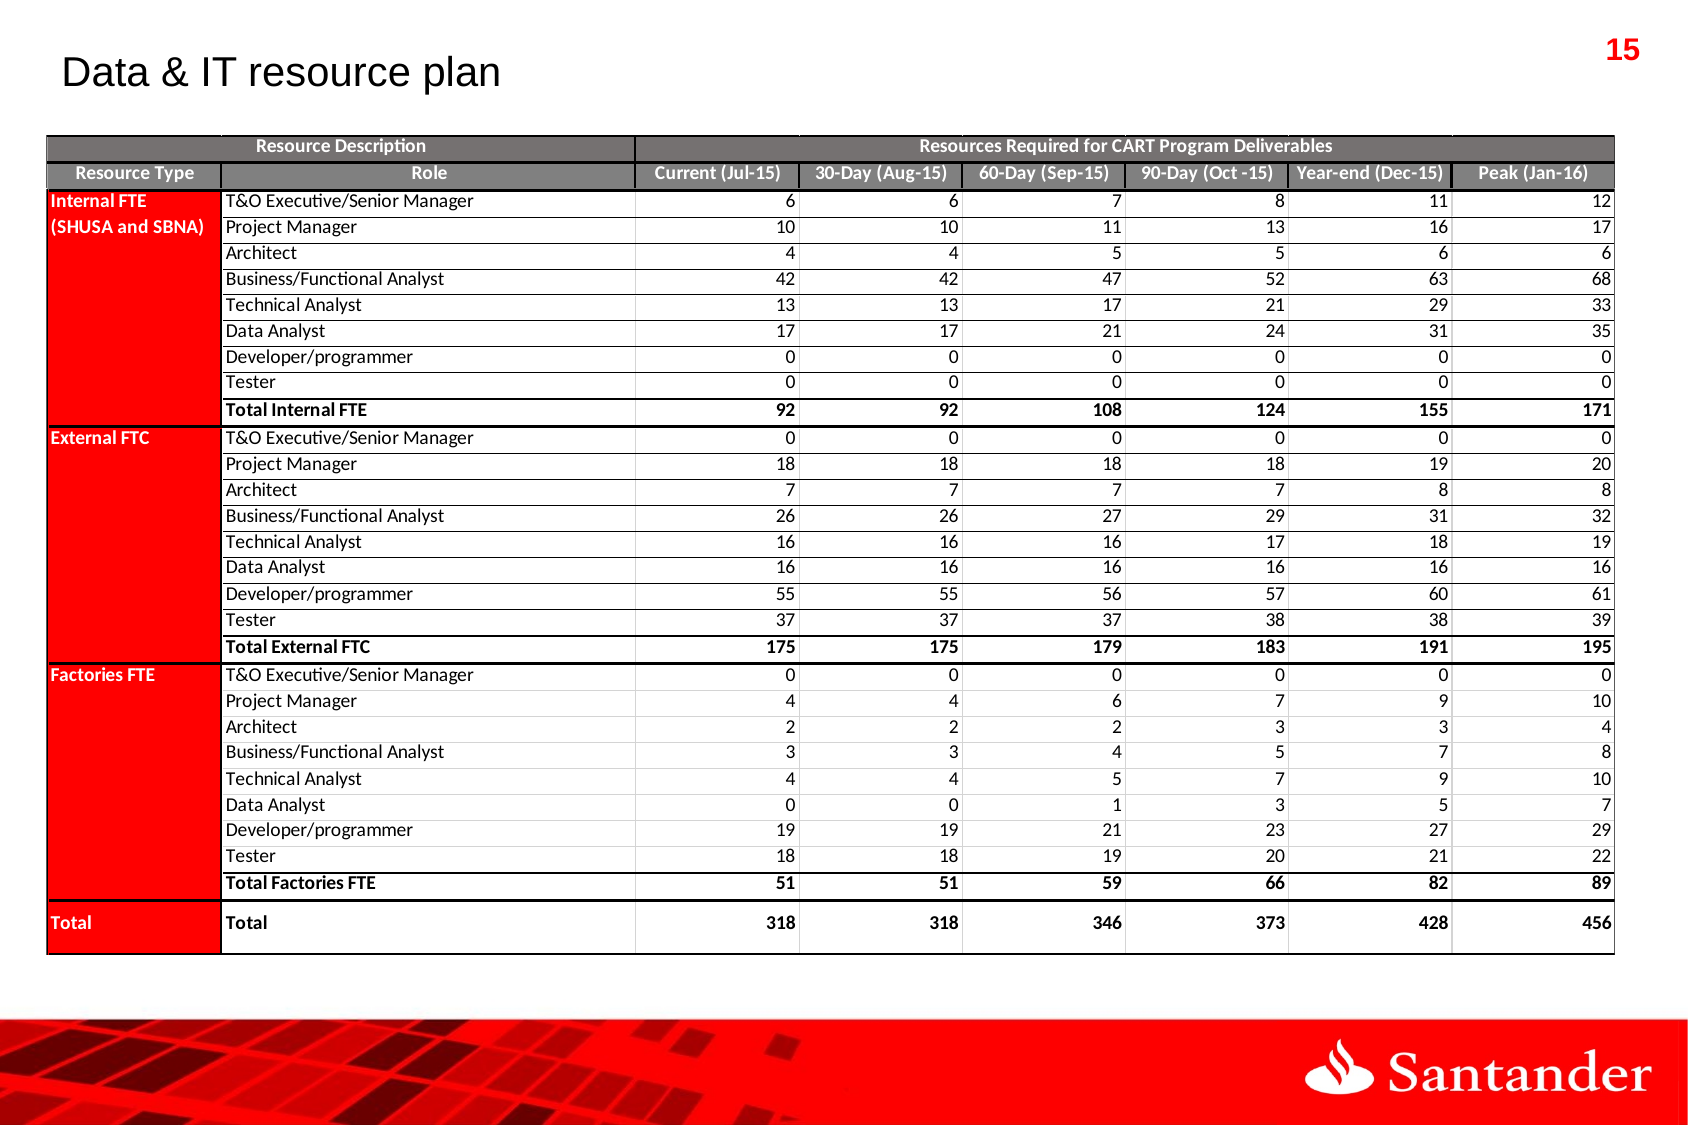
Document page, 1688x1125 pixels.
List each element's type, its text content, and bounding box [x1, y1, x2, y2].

picture [0, 0, 1688, 1125]
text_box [46, 135, 1617, 956]
title Data & IT resource plan [46, 42, 1604, 108]
